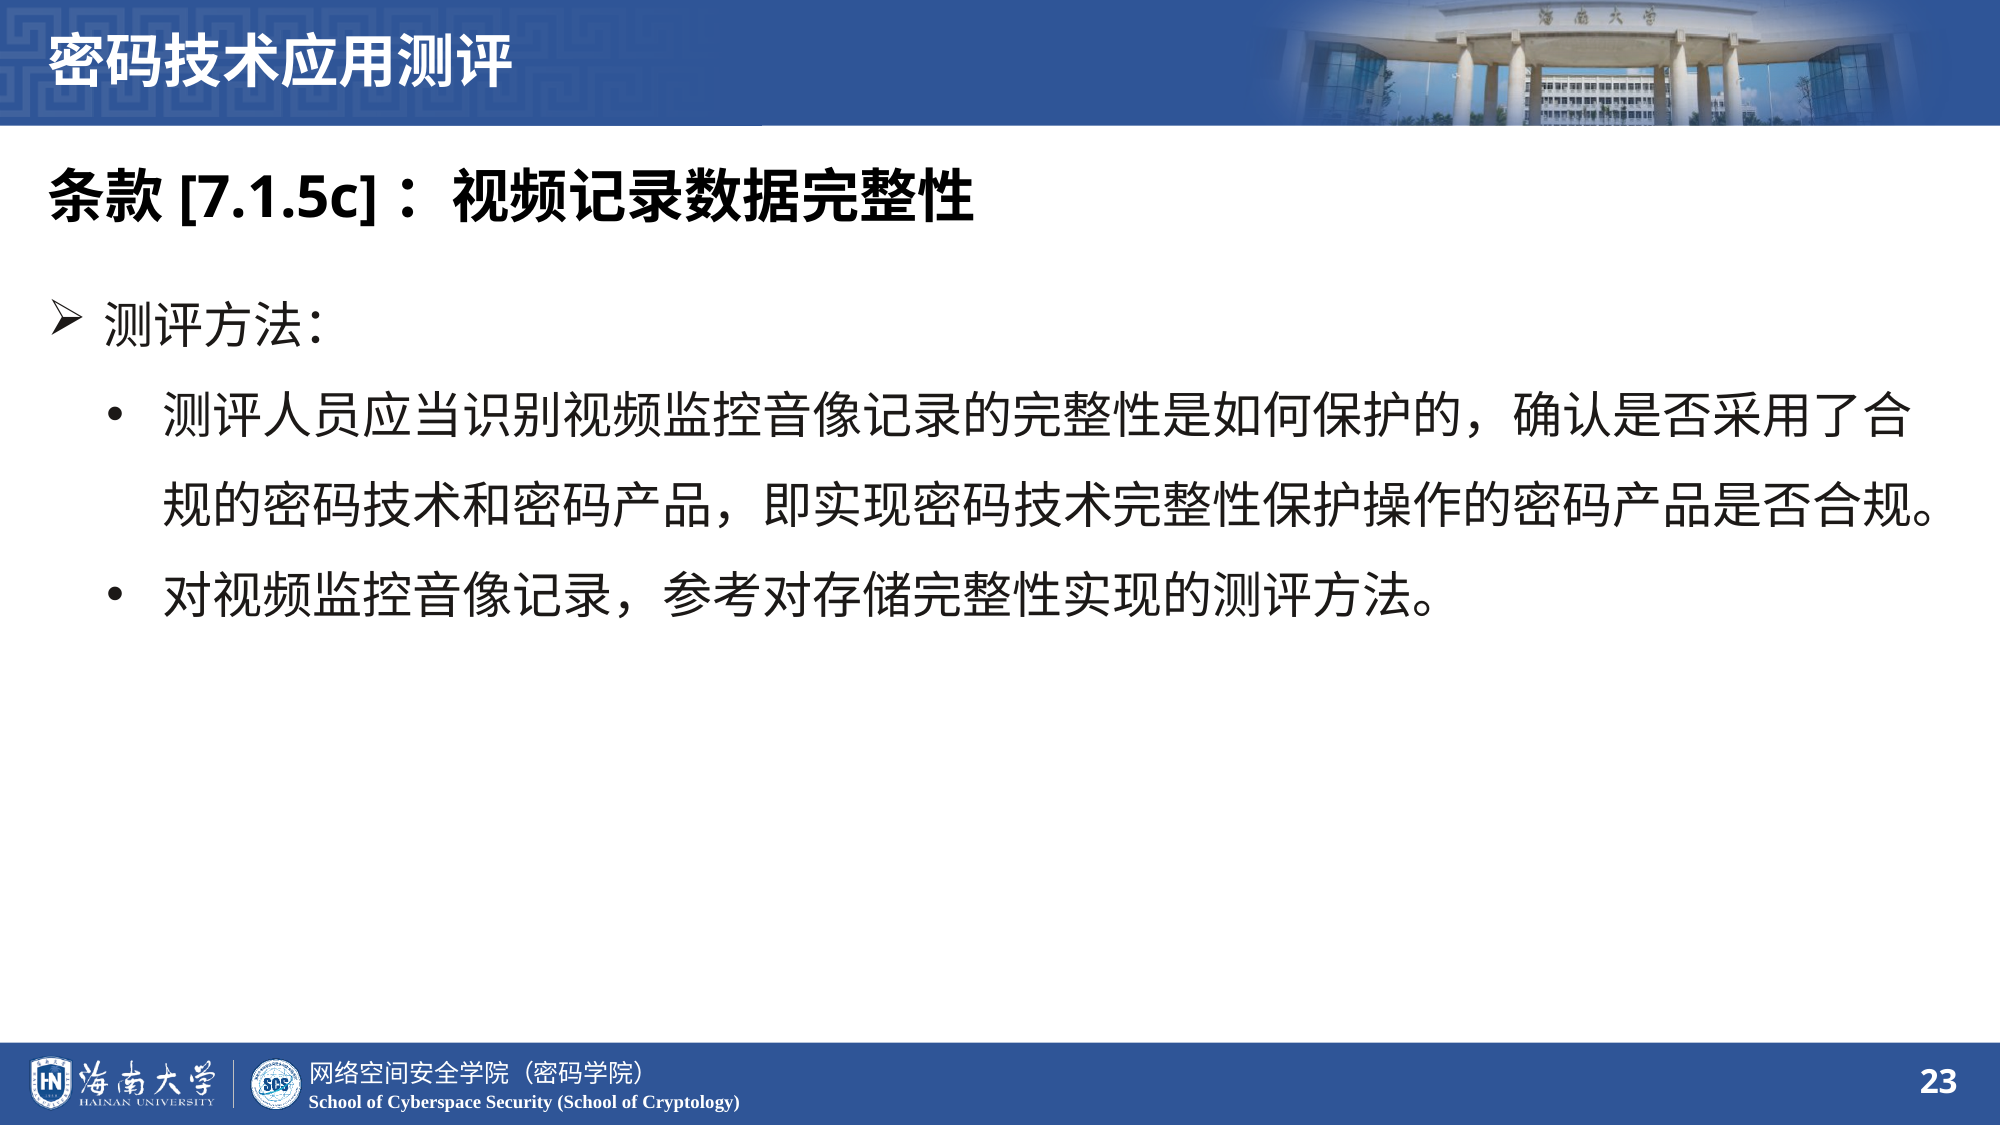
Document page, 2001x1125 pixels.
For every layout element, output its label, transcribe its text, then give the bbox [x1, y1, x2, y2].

list 条款[7.1.5c]：视频记录数据完整性 [32, 151, 1968, 245]
list 密码技术应用测评 [32, 17, 1297, 109]
picture [245, 1053, 306, 1114]
slide_number 23 [1522, 1053, 1973, 1114]
list 测评方法： 测评人员应当识别视频监控音像记录的完整性是如何保护的，确认是否采用了合规的密码技术和密码产品，即实现密码技术完整性保护操作的密码产品是否合规。 对视频监控音像记录，参考对存储完整性实现的测评方法。 [32, 255, 1968, 997]
picture [27, 1054, 219, 1113]
picture [1190, 0, 2000, 126]
